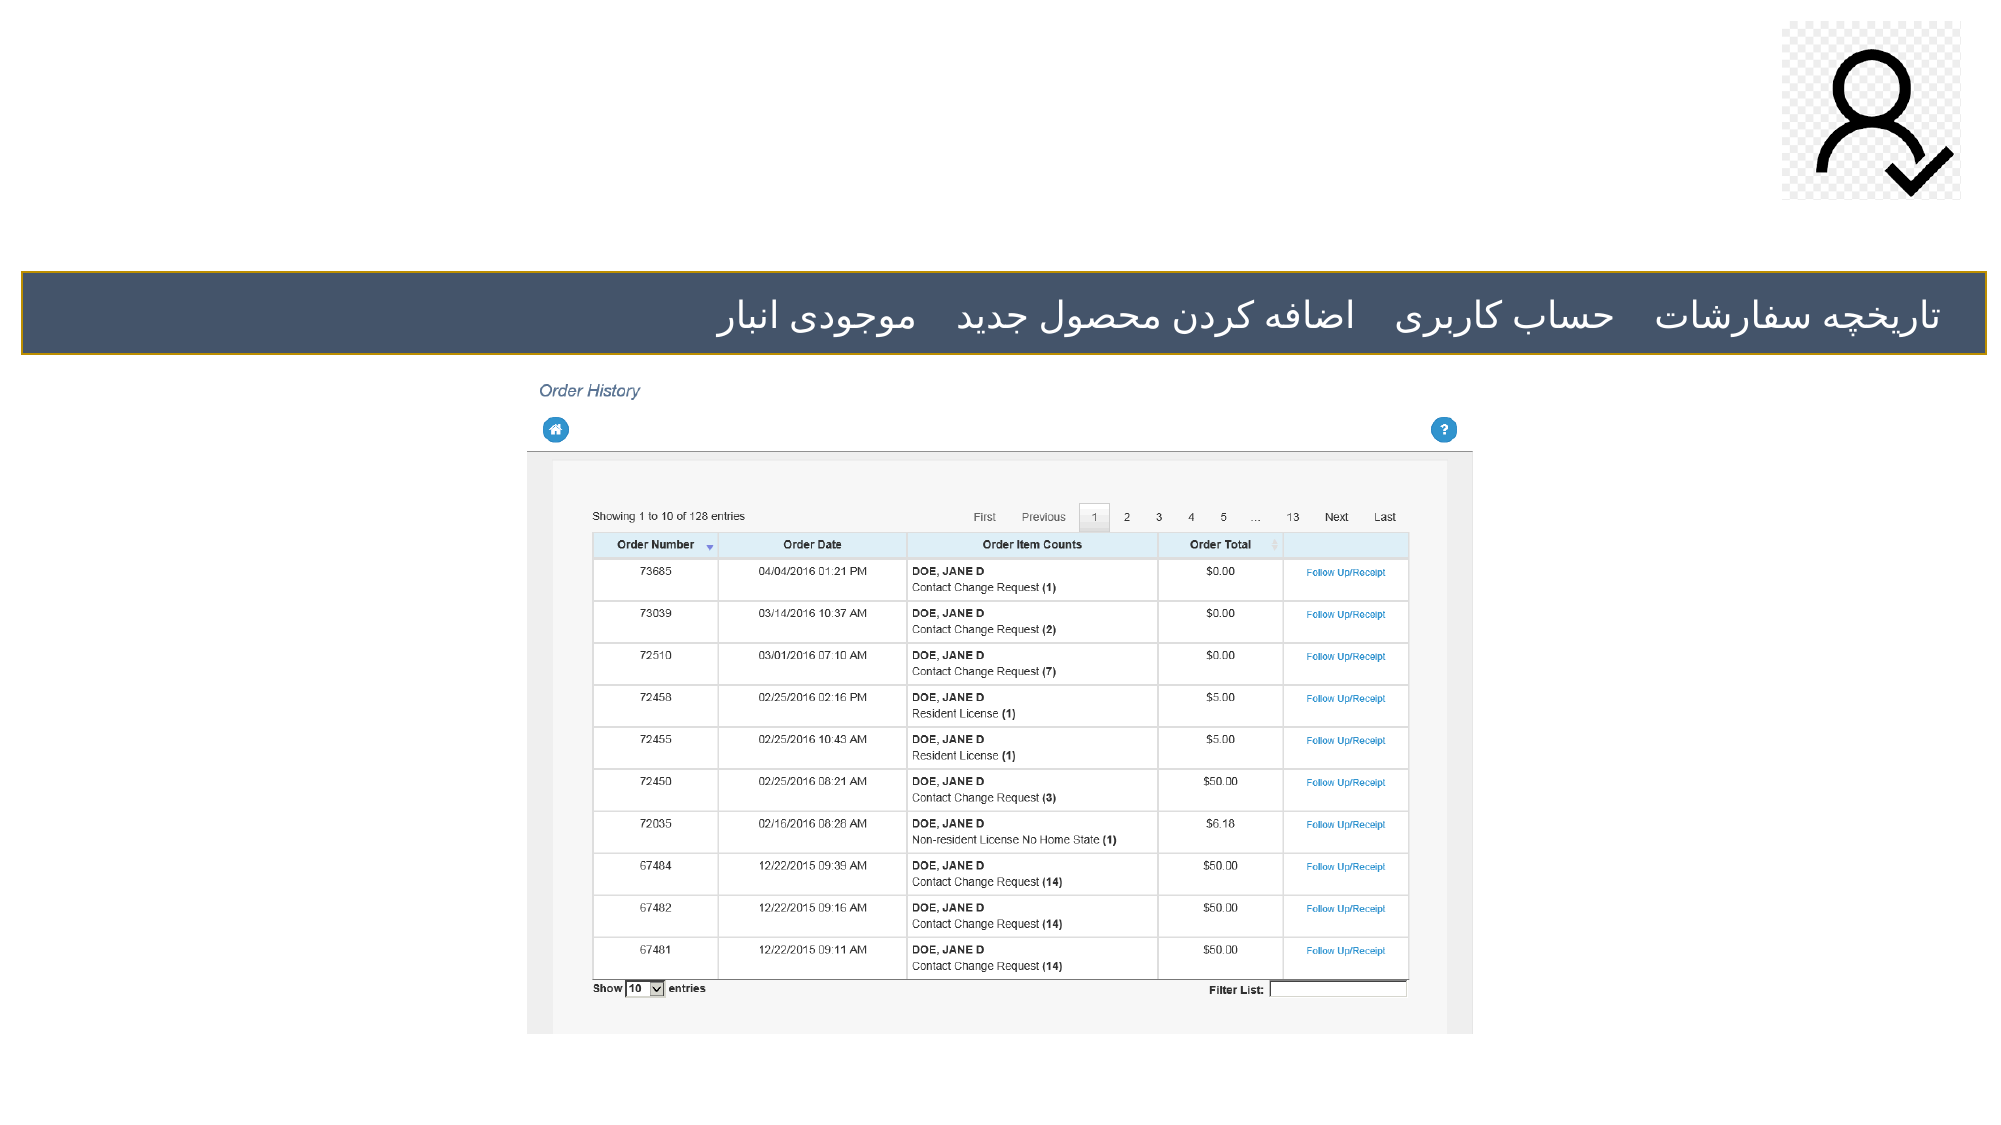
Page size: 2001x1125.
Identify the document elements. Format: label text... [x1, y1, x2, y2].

picture [1782, 21, 1961, 200]
picture [527, 375, 1473, 1034]
text_box تاریخچه سفارشات حساب کاربری اضافه کردن محصول جدید موجودی انبار [21, 271, 1987, 355]
